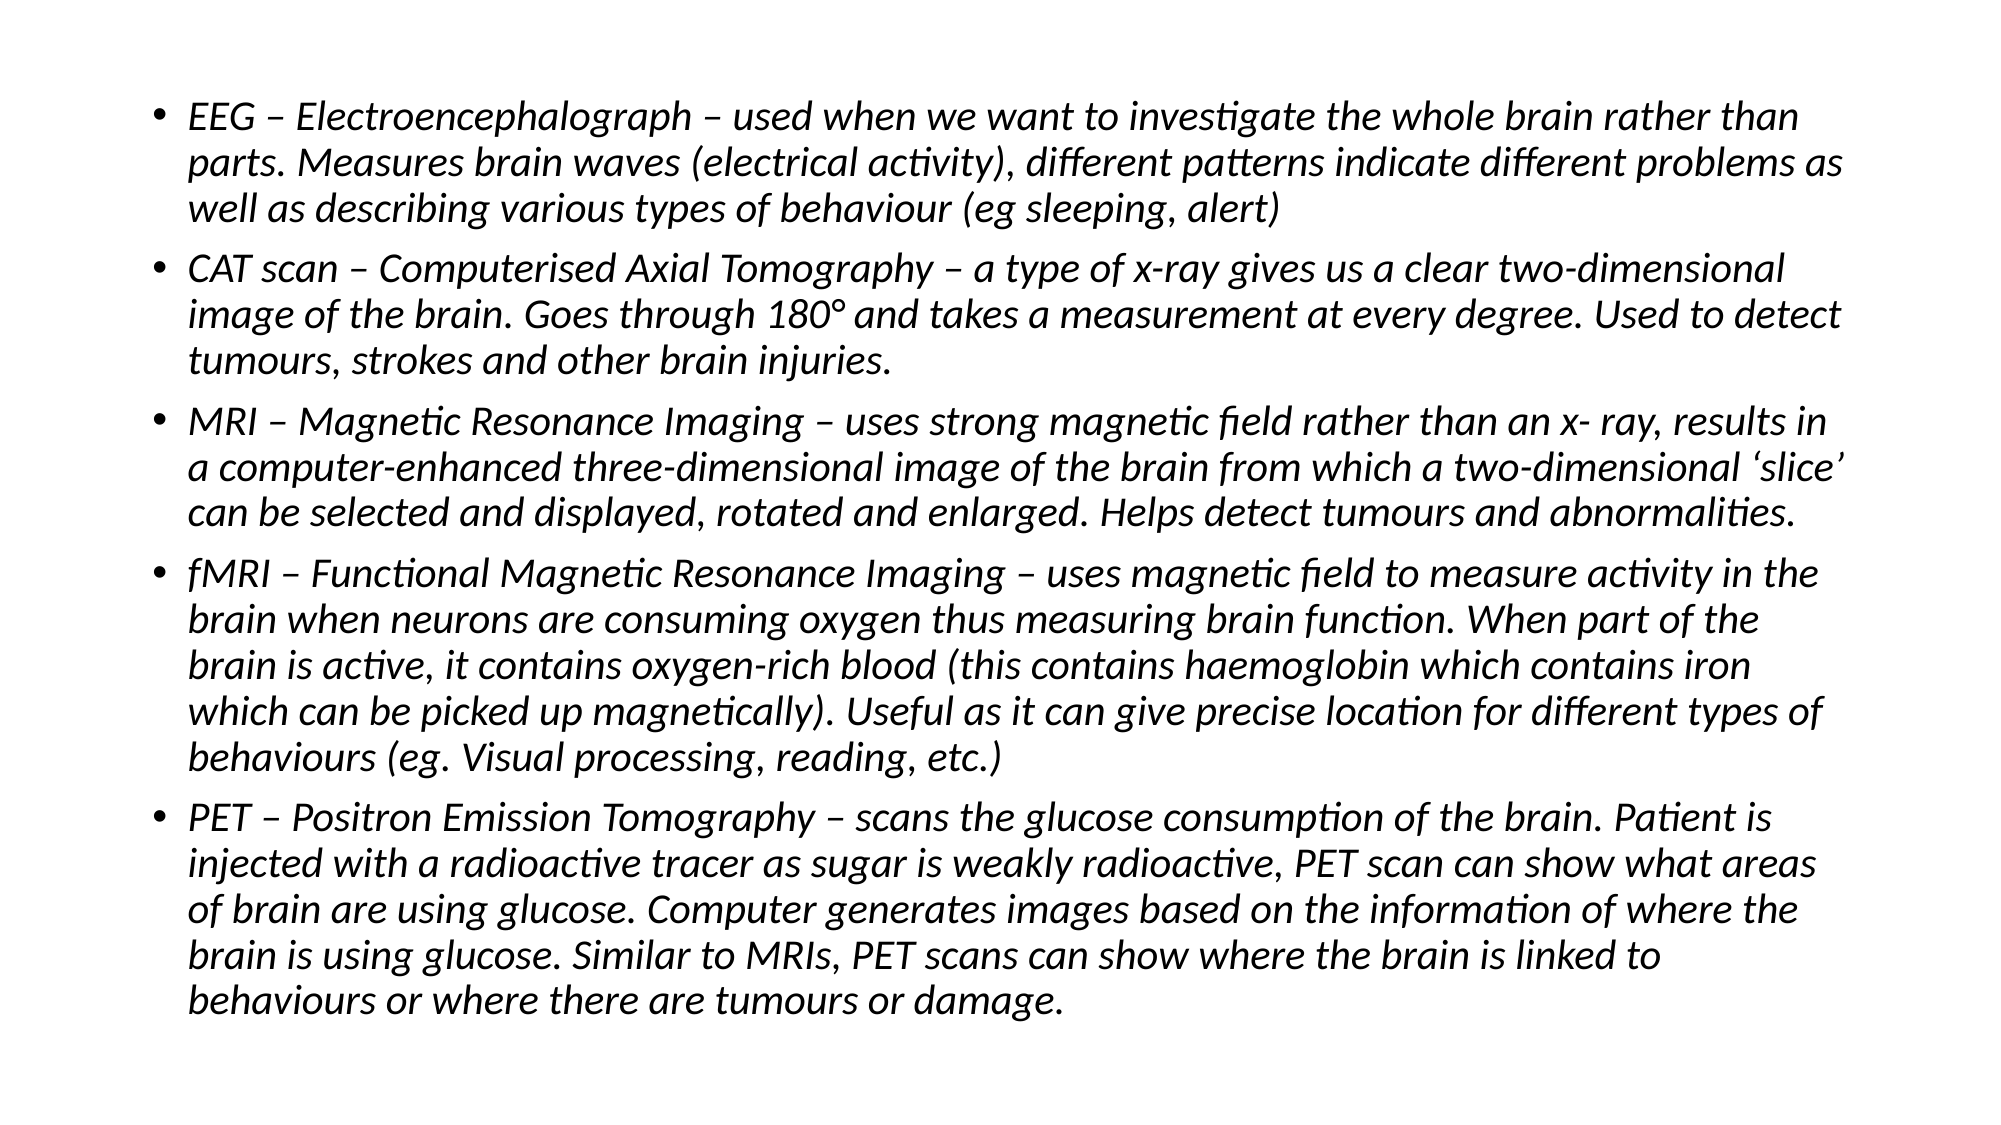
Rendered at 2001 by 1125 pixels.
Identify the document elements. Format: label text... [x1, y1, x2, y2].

list EEG – Electroencephalograph – used when we want to investigate the whole brain rather than parts. Measures brain waves (electrical activity), different patterns indicate different problems as well as describing various types of behaviour (eg sleeping, alert) CAT scan – Computerised Axial Tomography – a type of x-ray gives us a clear two-dimensional image of the brain. Goes through 180° and takes a measurement at every degree. Used to detect tumours, strokes and other brain injuries. MRI – Magnetic Resonance Imaging – uses strong magnetic field rather than an x- ray, results in a computer-enhanced three-dimensional image of the brain from which a two-dimensional ‘slice’ can be selected and displayed, rotated and enlarged. Helps detect tumours and abnormalities. fMRI – Functional Magnetic Resonance Imaging – uses magnetic field to measure activity in the brain when neurons are consuming oxygen thus measuring brain function. When part of the brain is active, it contains oxygen-rich blood (this contains haemoglobin which contains iron which can be picked up magnetically). Useful as it can give precise location for different types of behaviours (eg. Visual processing, reading, etc.) PET – Positron Emission Tomography – scans the glucose consumption of the brain. Patient is injected with a radioactive tracer as sugar is weakly radioactive, PET scan can show what areas of brain are using glucose. Computer generates images based on the information of where the brain is using glucose. Similar to MRIs, PET scans can show where the brain is linked to behaviours or where there are tumours or damage. [137, 86, 1863, 1078]
